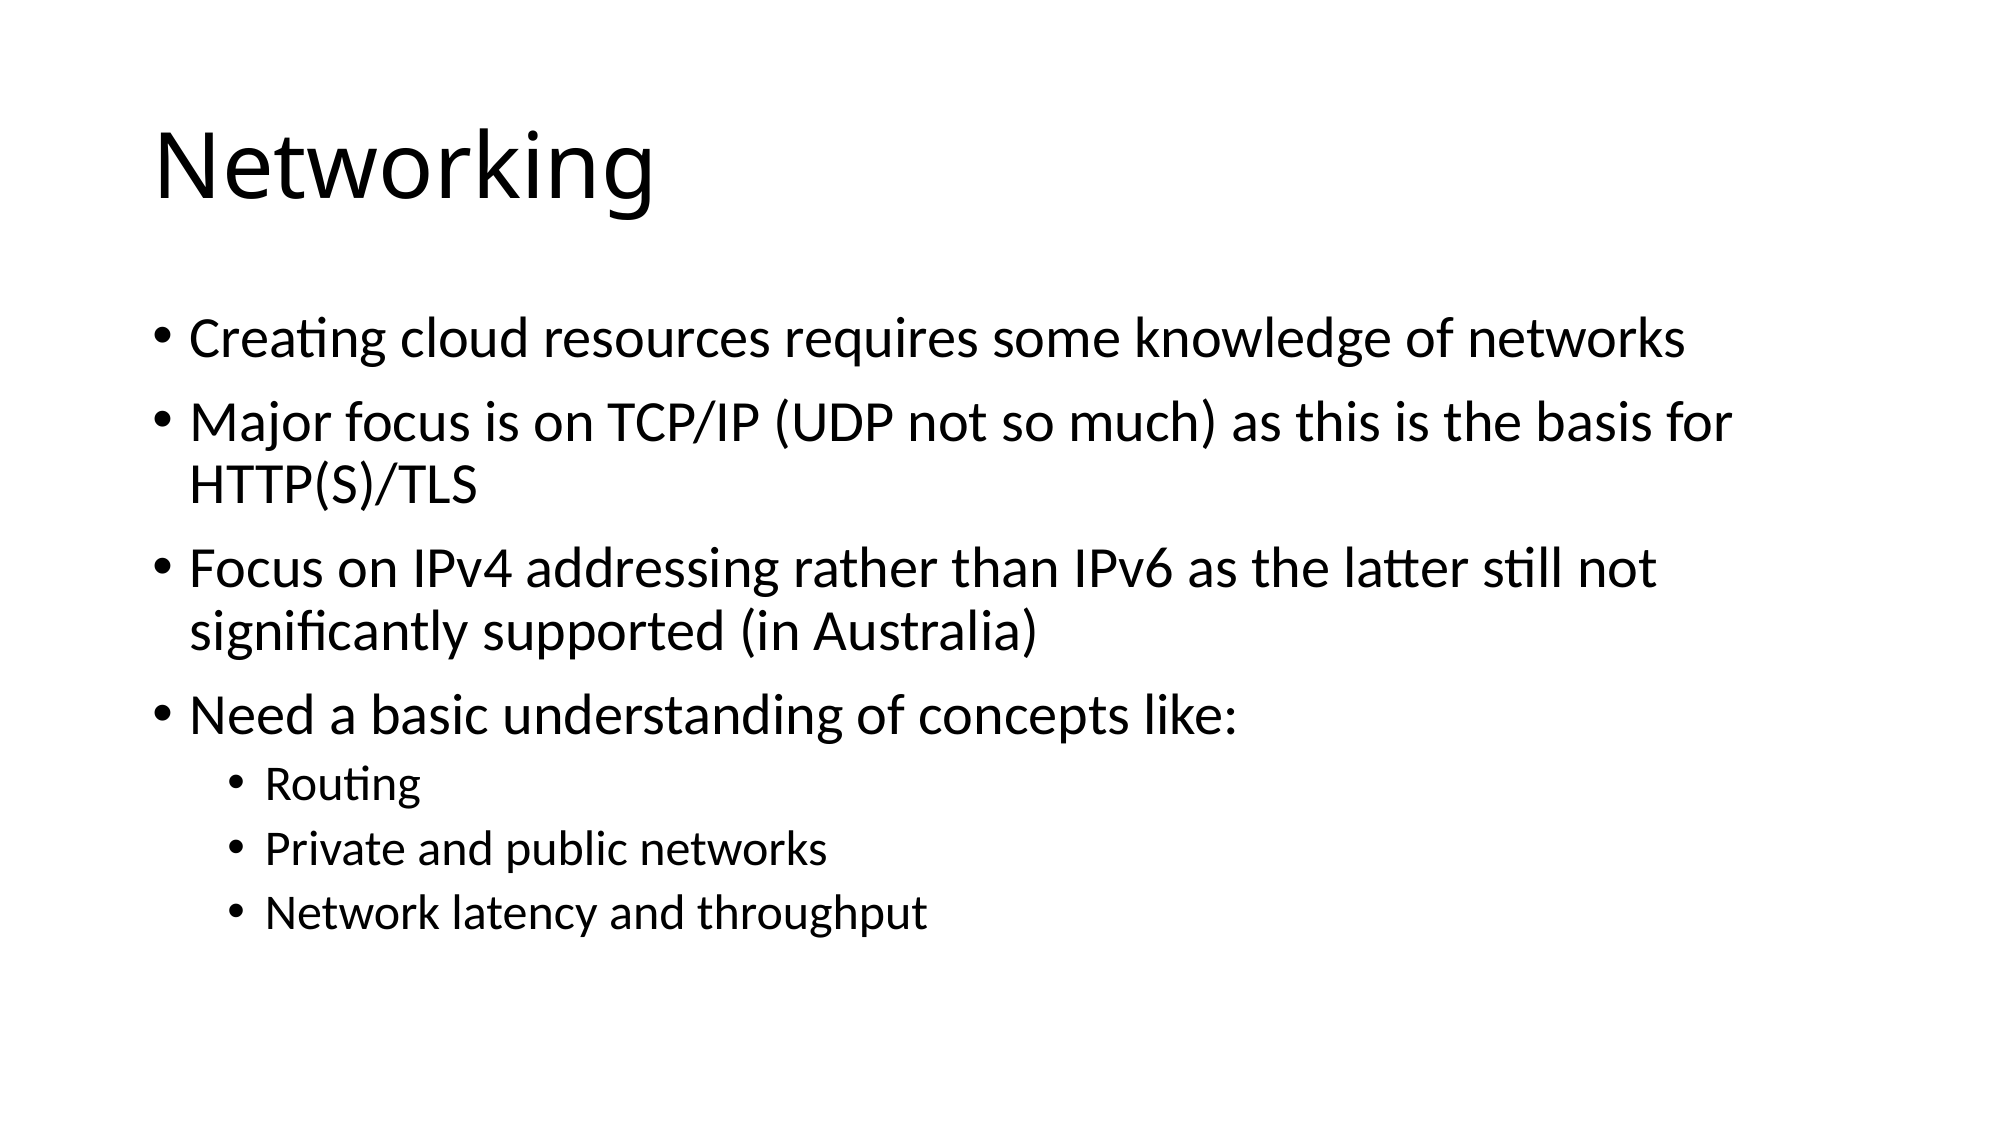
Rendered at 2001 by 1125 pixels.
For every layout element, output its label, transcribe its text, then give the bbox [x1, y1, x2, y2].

list Creating cloud resources requires some knowledge of networks Major focus is on TCP/IP (UDP not so much) as this is the basis for HTTP(S)/TLS Focus on IPv4 addressing rather than IPv6 as the latter still not significantly supported (in Australia) Need a basic understanding of concepts like: Routing Private and public networks Network latency and throughput [137, 299, 1863, 1014]
title Networking [137, 59, 1863, 278]
